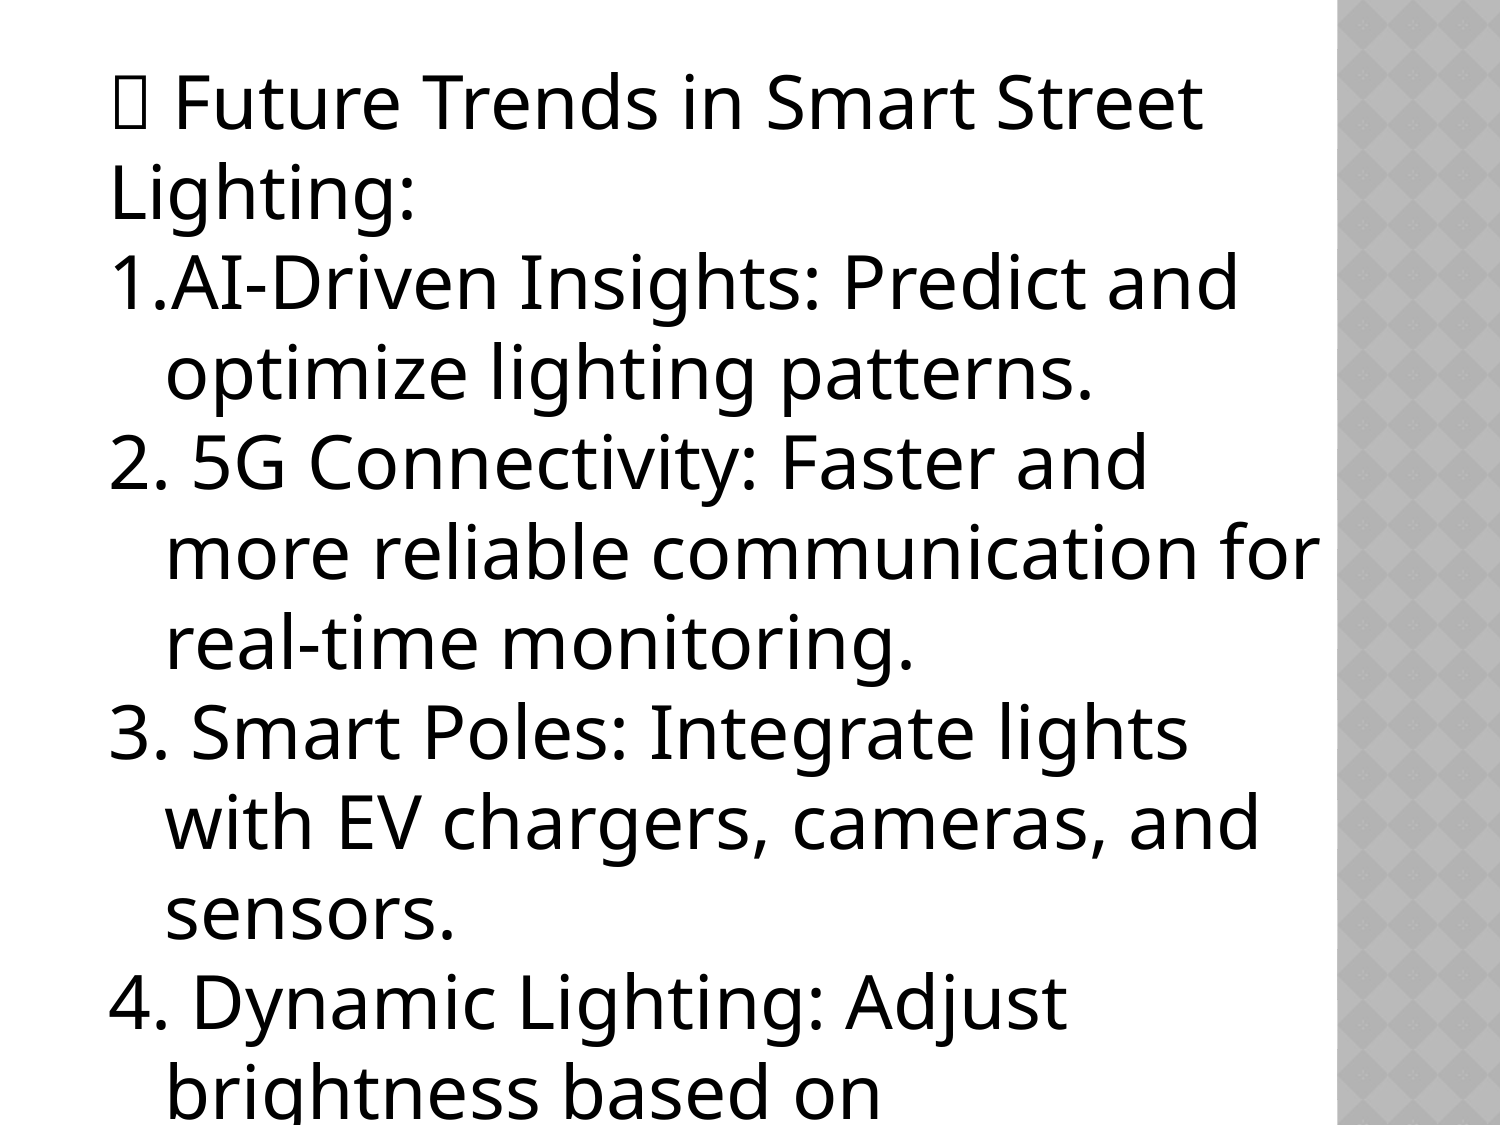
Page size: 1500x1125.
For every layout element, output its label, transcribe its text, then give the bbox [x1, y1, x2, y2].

text_box 🔮 Future Trends in Smart Street Lighting: AI-Driven Insights: Predict and optimize lighting patterns. 2. 5G Connectivity: Faster and more reliable communication for real-time monitoring. 3. Smart Poles: Integrate lights with EV chargers, cameras, and sensors. 4. Dynamic Lighting: Adjust brightness based on environmental condition. [93, 46, 1371, 1125]
